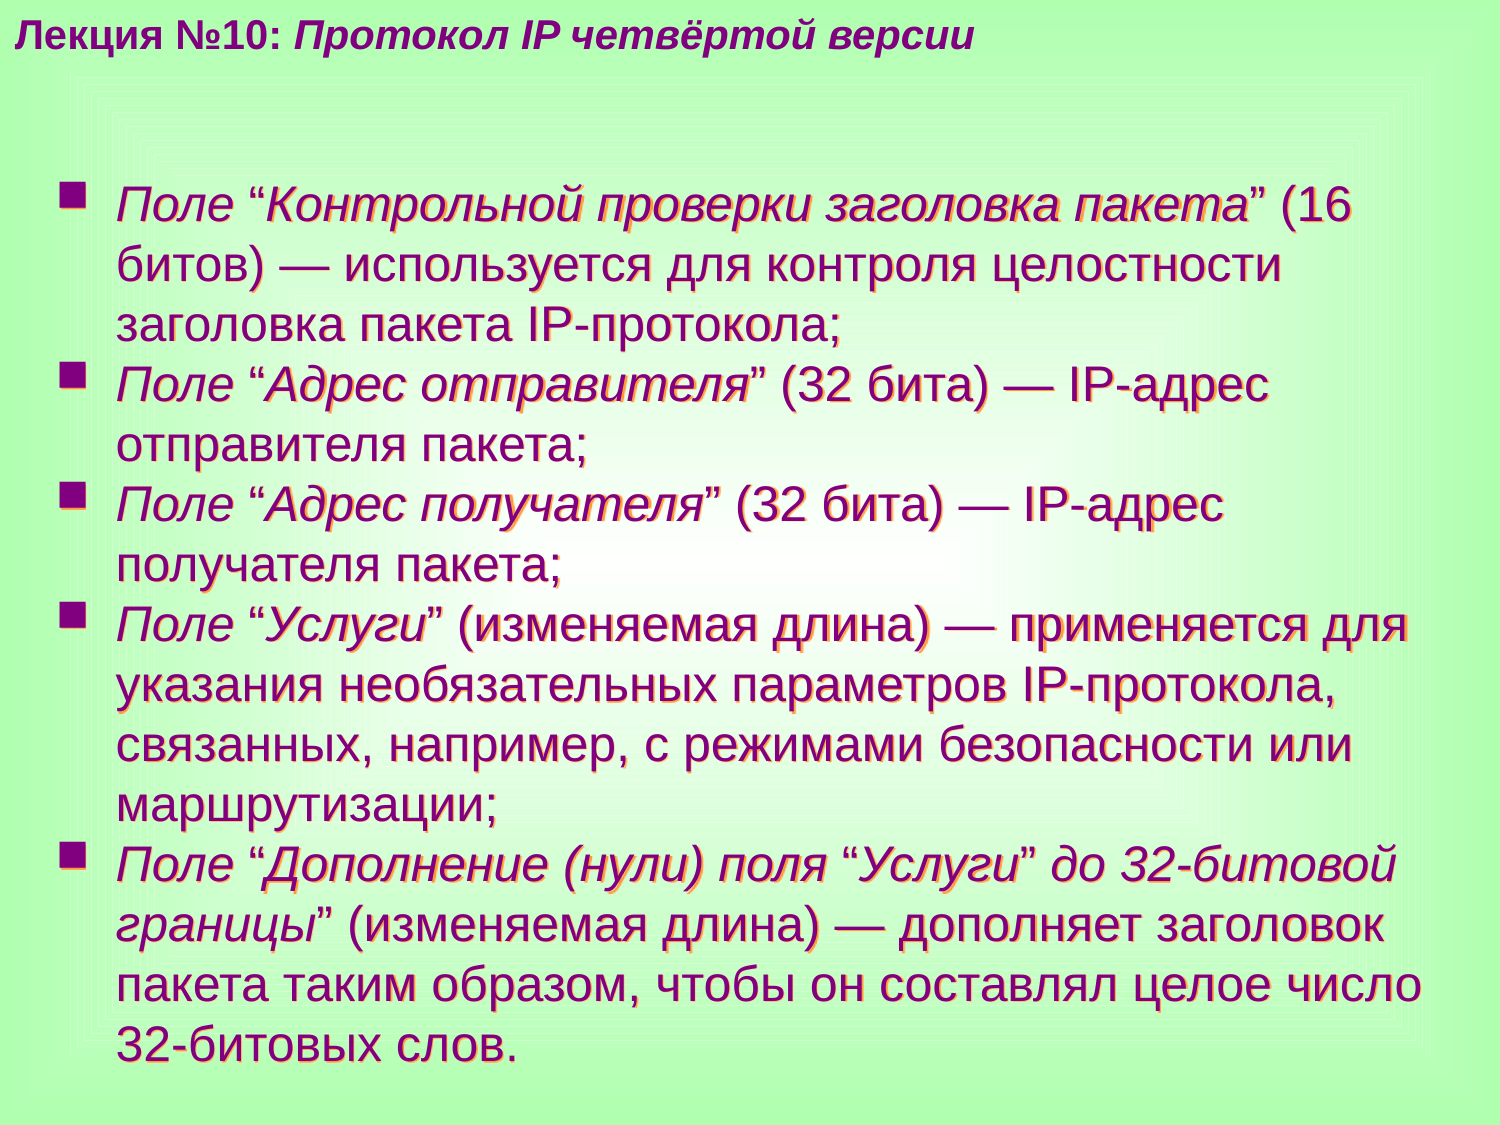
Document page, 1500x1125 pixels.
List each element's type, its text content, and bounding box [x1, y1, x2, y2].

text_box Лекция №10: Протокол IP четвёртой версии [0, 0, 1016, 65]
text_box Поле “Контрольной проверки заголовка пакета” (16 битов) — используется для контроля целостности заголовка пакета IP-протокола; Поле “Адрес отправителя” (32 бита) — IP-адрес отправителя пакета; Поле “Адрес получателя” (32 бита) — IP-адрес получателя пакета; Поле “Услуги” (изменяемая длина) — применяется для указания необязательных параметров IP-протокола, связанных, например, с режимами безопасности или маршрутизации; Поле “Дополнение (нули) поля “Услуги” до 32-битовой границы” (изменяемая длина) — дополняет заголовок пакета таким образом, чтобы он составлял целое число 32-битовых слов. [41, 163, 1452, 1079]
